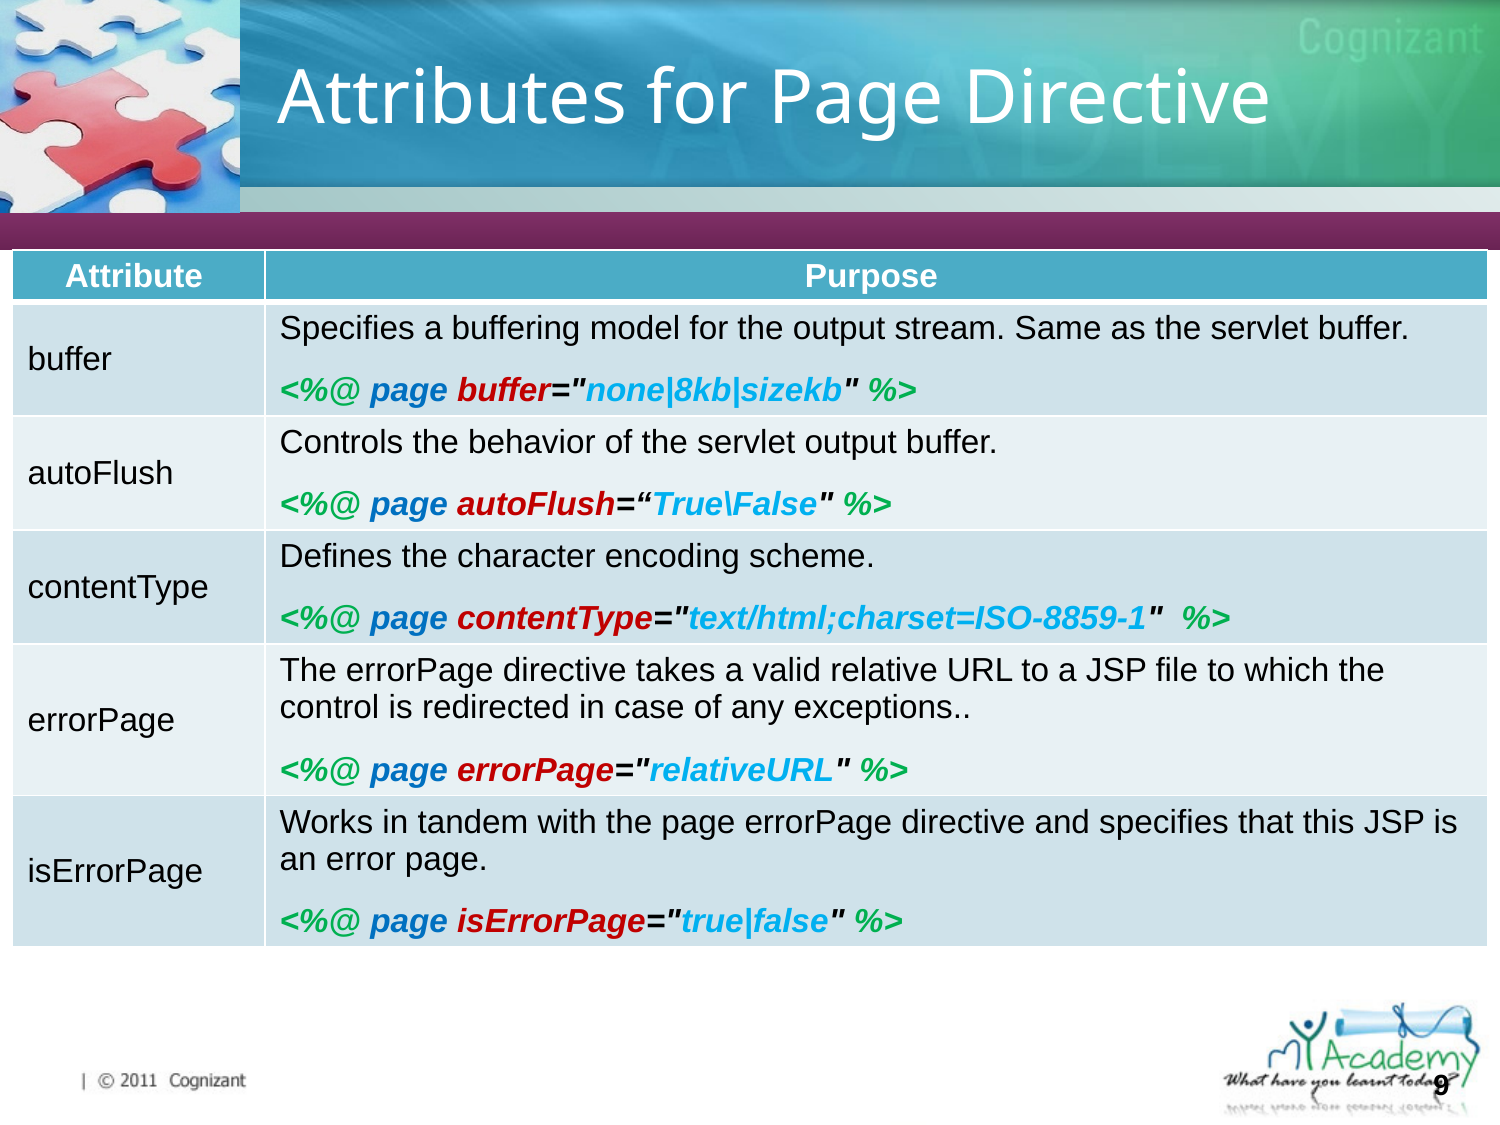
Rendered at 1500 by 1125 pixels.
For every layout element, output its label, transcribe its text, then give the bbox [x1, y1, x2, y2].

table_cell buffer [13, 305, 264, 415]
picture [0, 0, 262, 213]
table_header Attribute [13, 251, 264, 299]
table_cell Works in tandem with the page errorPage directive and specifies that this JSP is an error page. <%@ page isErrorPage="true|false" %> [266, 796, 1487, 946]
table_header Purpose [266, 251, 1487, 299]
table_cell Defines the character encoding scheme. <%@ page contentType="text/html;charset=ISO-8859-1" %> [266, 531, 1487, 643]
picture [0, 250, 1500, 1125]
table_cell The errorPage directive takes a valid relative URL to a JSP file to which the control is redirected in case of any exceptions.. <%@ page errorPage="relativeURL" %> [266, 645, 1487, 795]
title Attributes for Page Directive [262, 0, 1500, 188]
table_cell Controls the behavior of the servlet output buffer. <%@ page autoFlush=“True\False" %> [266, 417, 1487, 529]
table_cell contentType [13, 531, 264, 643]
table_cell isErrorPage [13, 796, 264, 946]
table_cell autoFlush [13, 417, 264, 529]
table_cell errorPage [13, 645, 264, 795]
slide_number 9 [1418, 1059, 1492, 1112]
table_cell Specifies a buffering model for the output stream. Same as the servlet buffer. <%@ page buffer="none|8kb|sizekb" %> [266, 305, 1487, 415]
